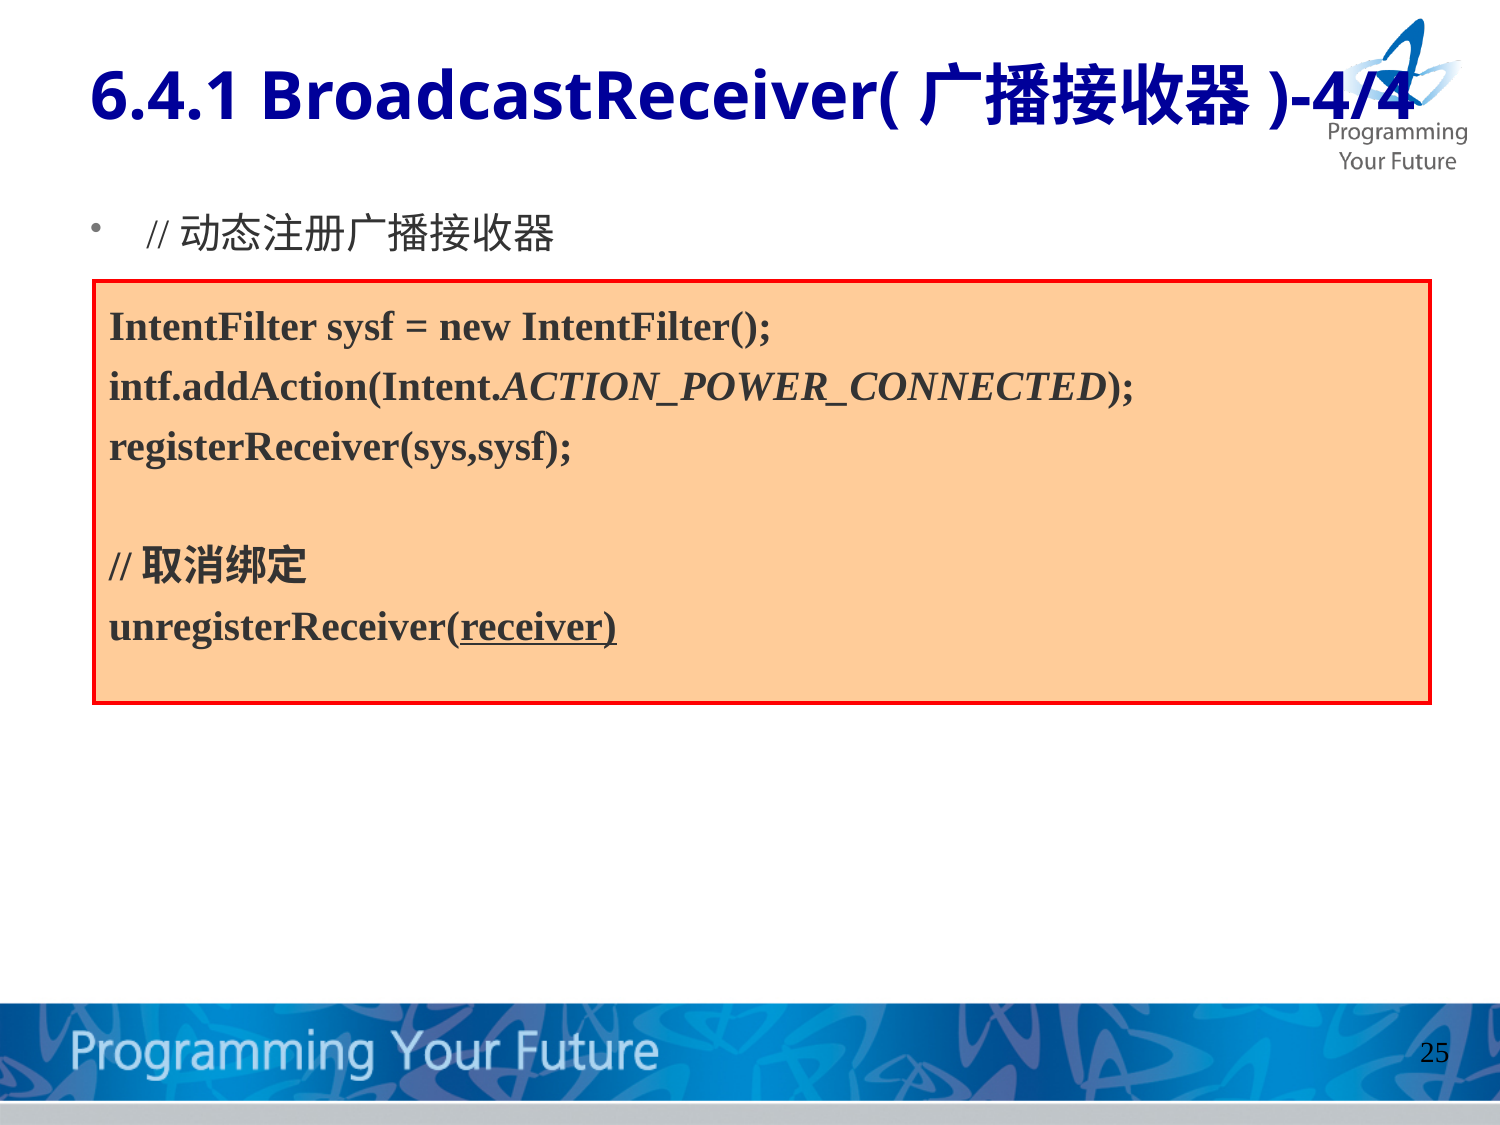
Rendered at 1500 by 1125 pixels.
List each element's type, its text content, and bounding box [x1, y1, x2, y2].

picture [1297, 0, 1500, 213]
picture [0, 997, 1500, 1125]
text_box IntentFilter sysf = new IntentFilter(); intf.addAction(Intent.ACTION_POWER_CONNECTED); registerReceiver(sys,sysf); //取消绑定 unregisterReceiver(receiver) [93, 281, 1431, 703]
title 6.4.1 BroadcastReceiver(广播接收器)-4/4 [74, 44, 1477, 162]
list //动态注册广播接收器 [74, 184, 1412, 1000]
